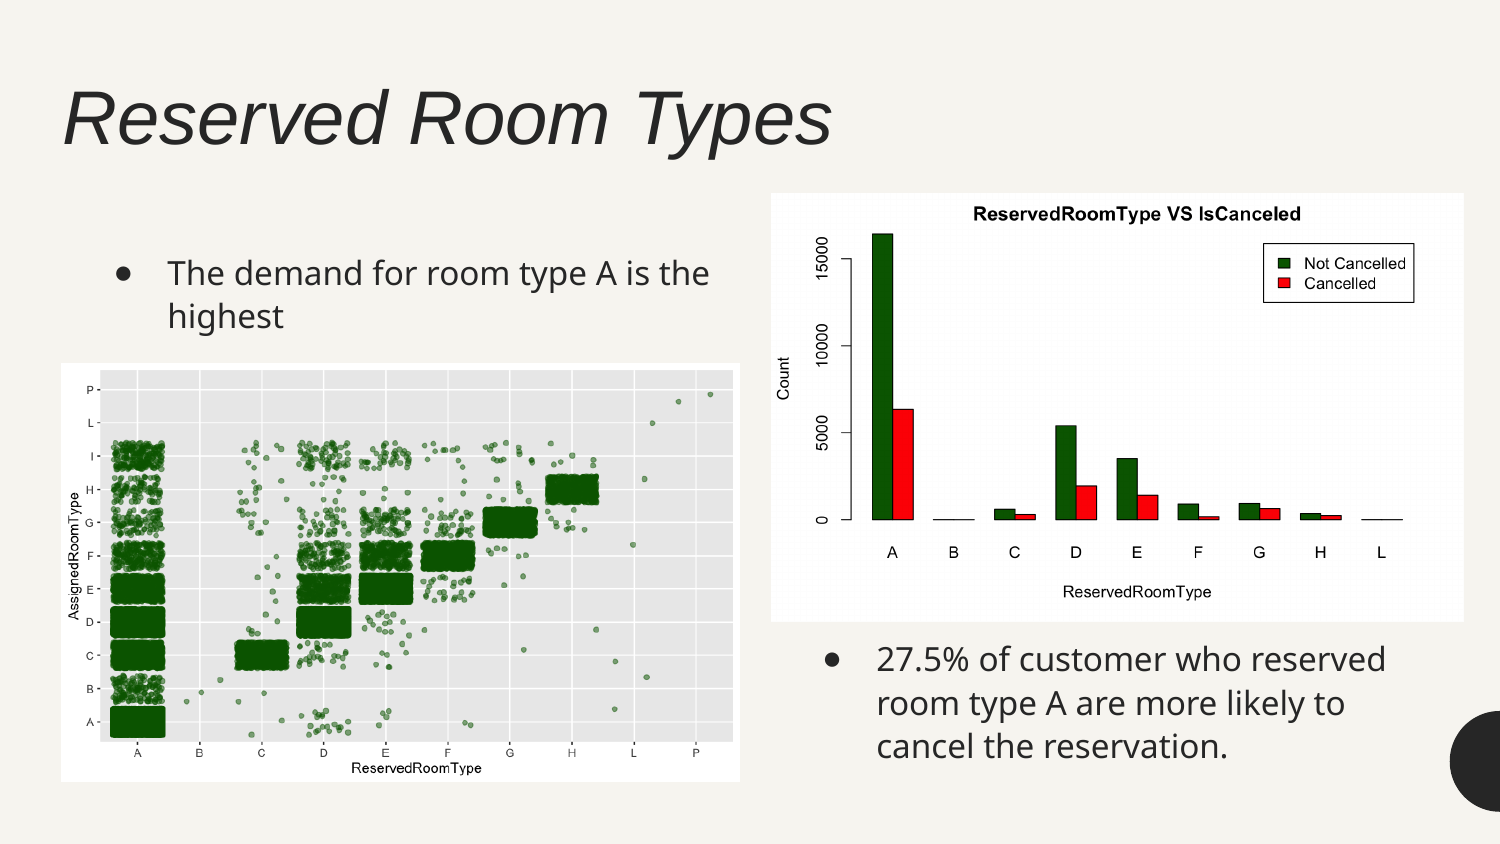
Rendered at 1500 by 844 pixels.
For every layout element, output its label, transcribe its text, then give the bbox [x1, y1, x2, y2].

text_box The demand for room type A is the highest [77, 232, 750, 351]
picture [770, 193, 1465, 622]
list 27.5% of customer who reserved room type A are more likely to cancel the reservation. [790, 629, 1425, 833]
picture [60, 363, 740, 783]
title Reserved Room Types [51, 72, 1449, 167]
